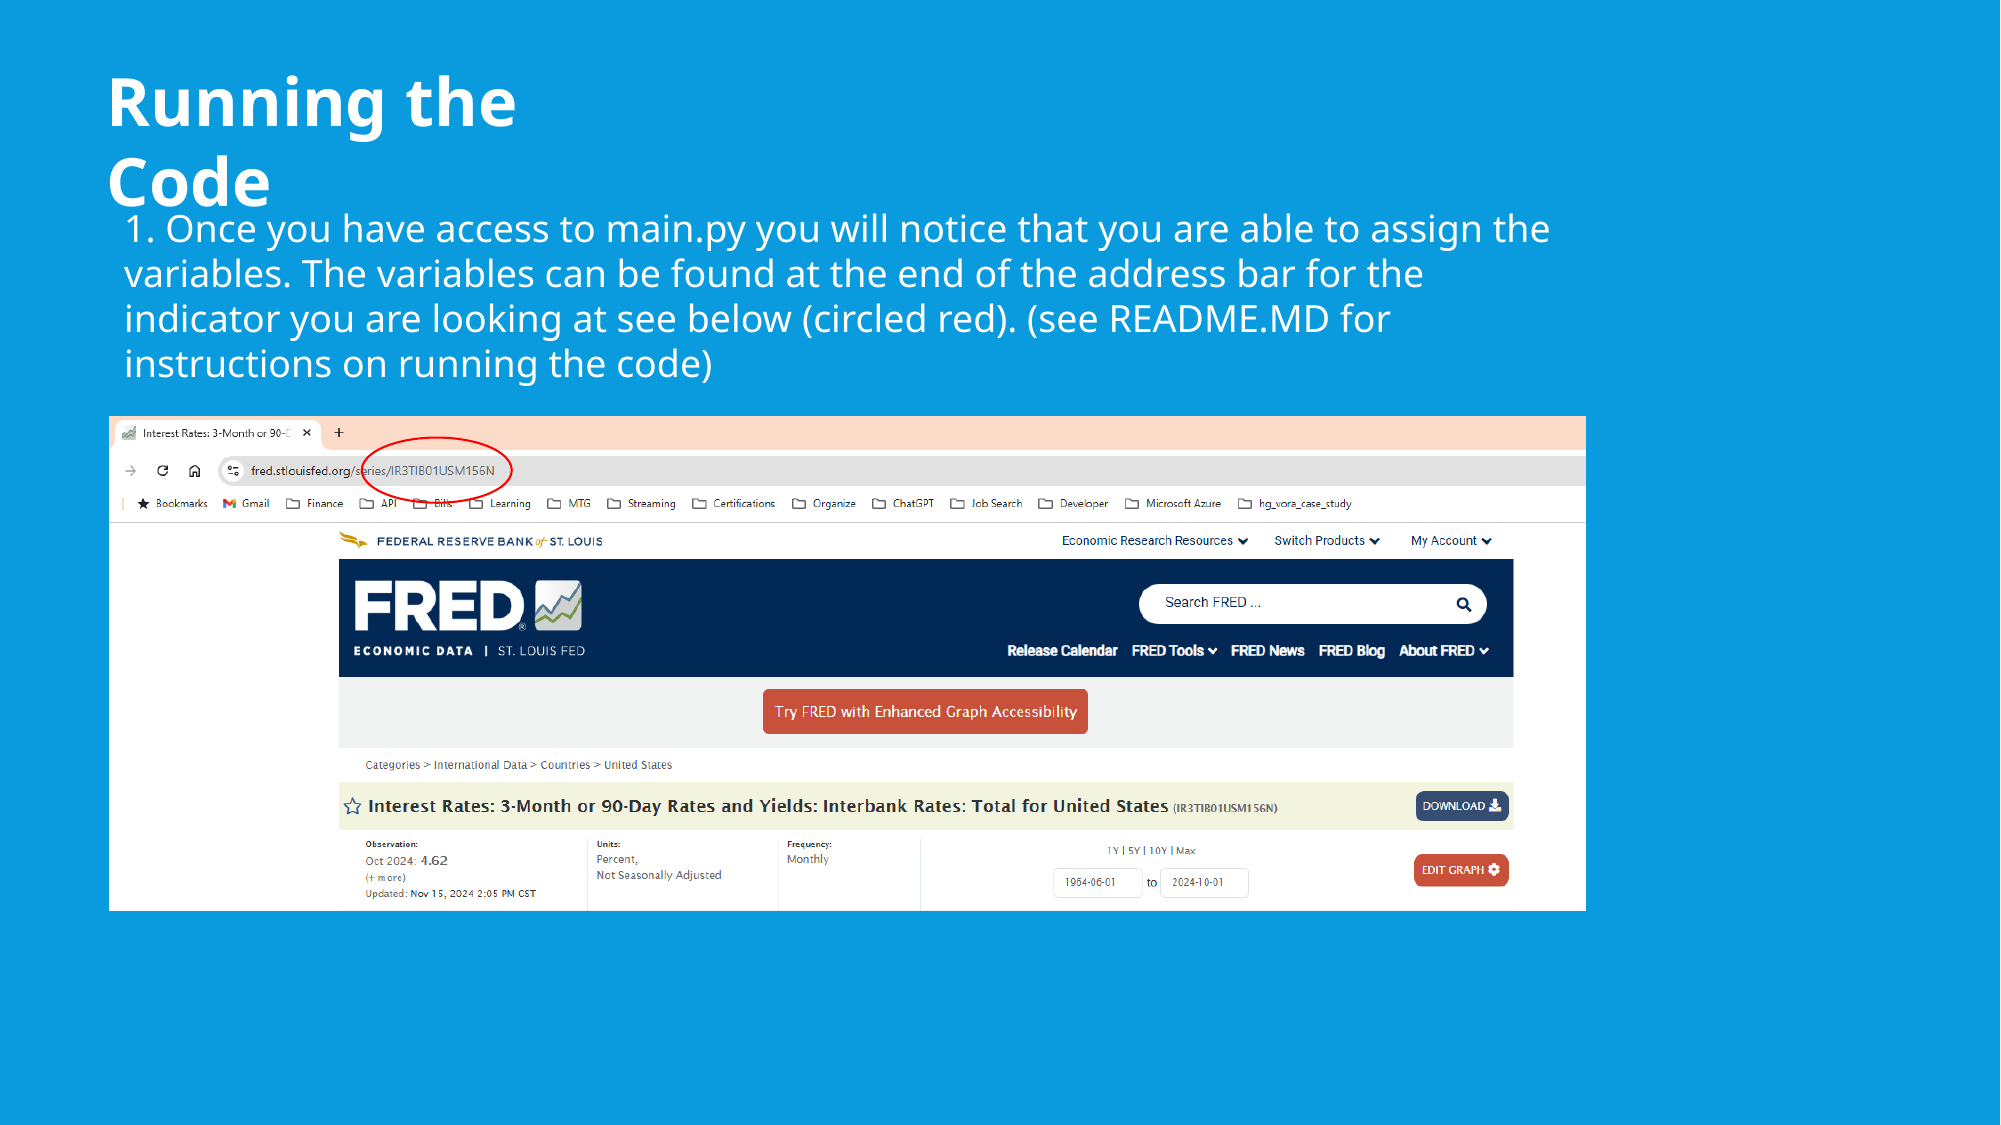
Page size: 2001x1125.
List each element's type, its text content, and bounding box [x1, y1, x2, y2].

text_box 1. Once you have access to main.py you will notice that you are able to assign the variables. The variables can be found at the end of the address bar for the indicator you are looking at see below (circled red). (see README.MD for instructions on running the code) [109, 197, 1586, 393]
picture [110, 417, 1585, 910]
text_box Running the Code [92, 52, 669, 228]
